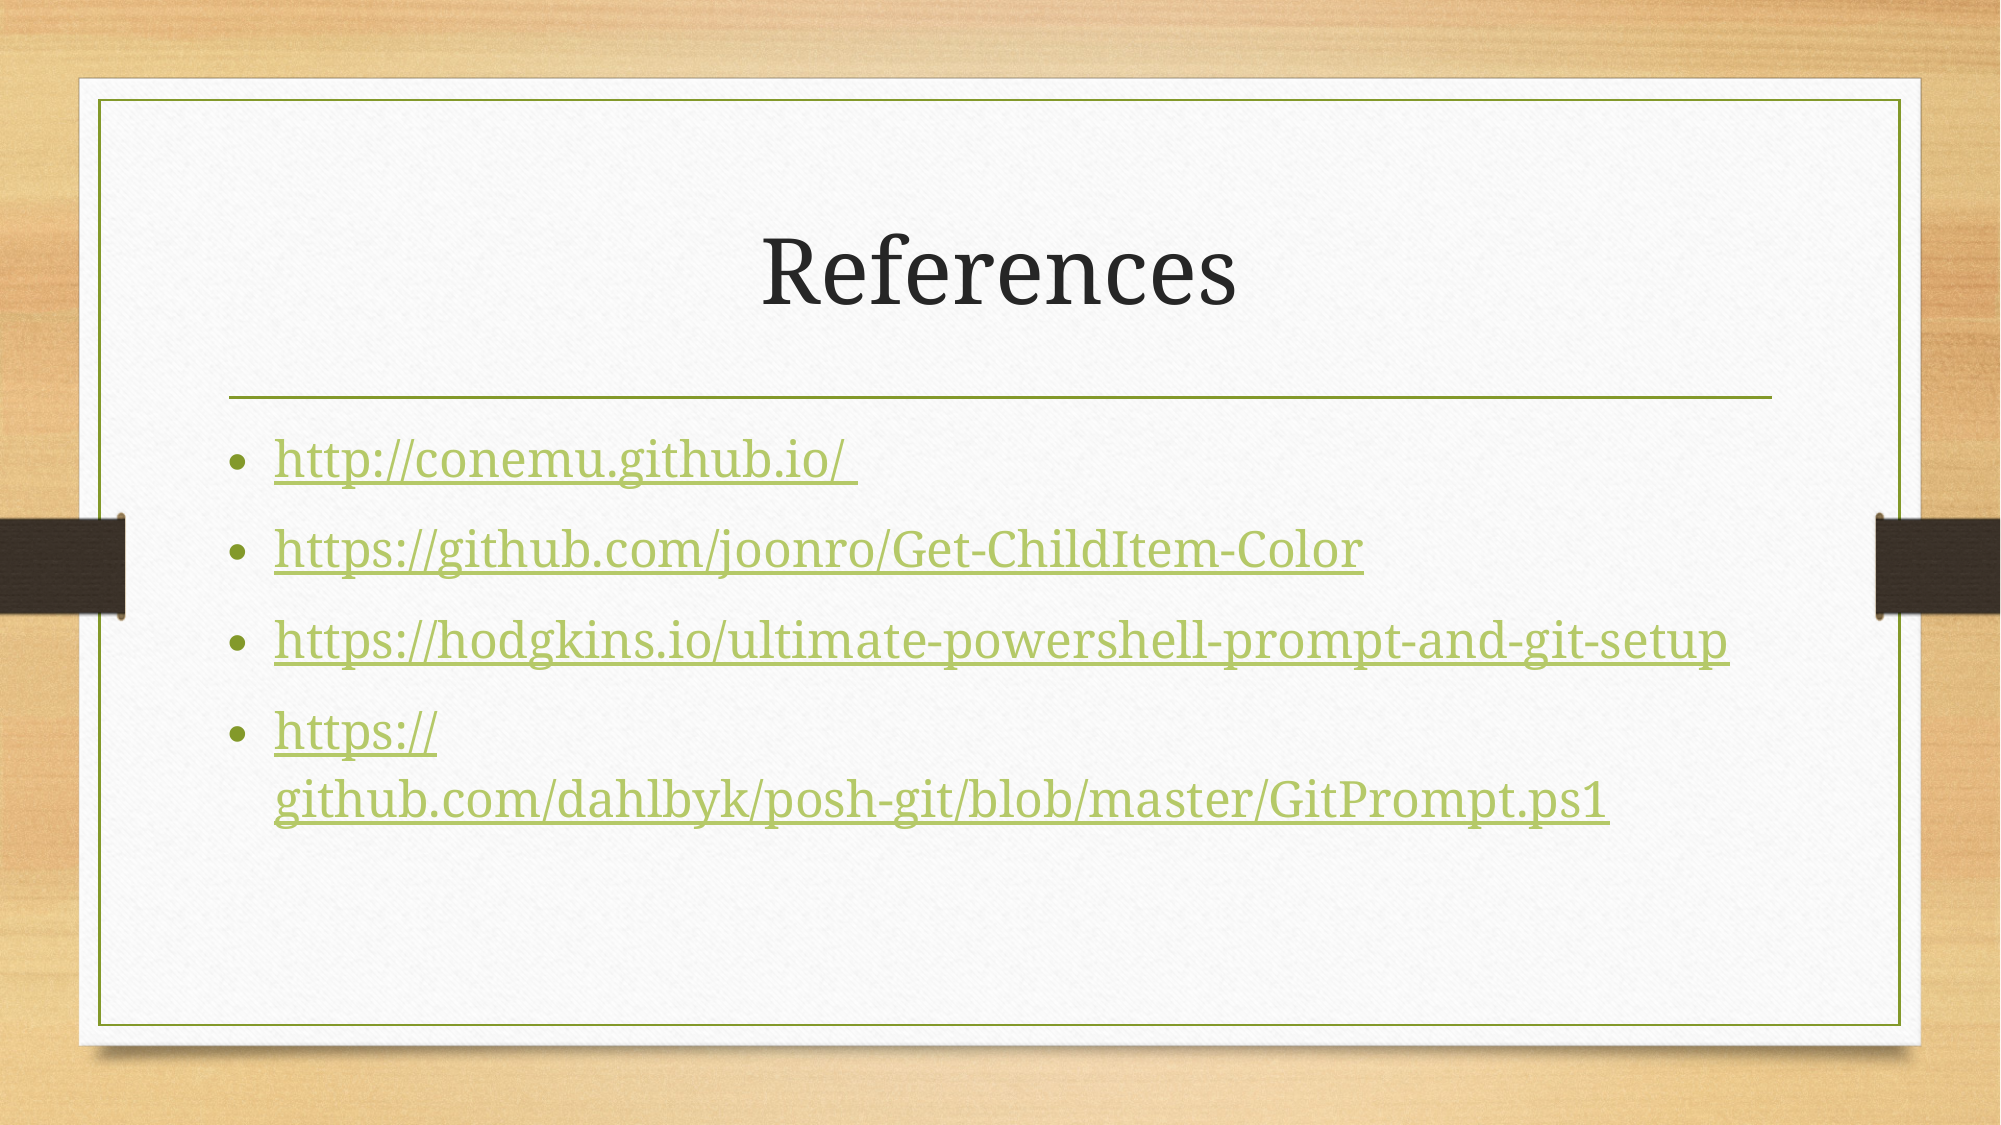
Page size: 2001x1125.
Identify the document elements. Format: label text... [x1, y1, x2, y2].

title References [212, 161, 1788, 375]
list http://conemu.github.io/ https://github.com/joonro/Get-ChildItem-Color https://hodgkins.io/ultimate-powershell-prompt-and-git-setup https://github.com/dahlbyk/posh-git/blob/master/GitPrompt.ps1 [212, 419, 1788, 964]
picture [0, 0, 2001, 1125]
